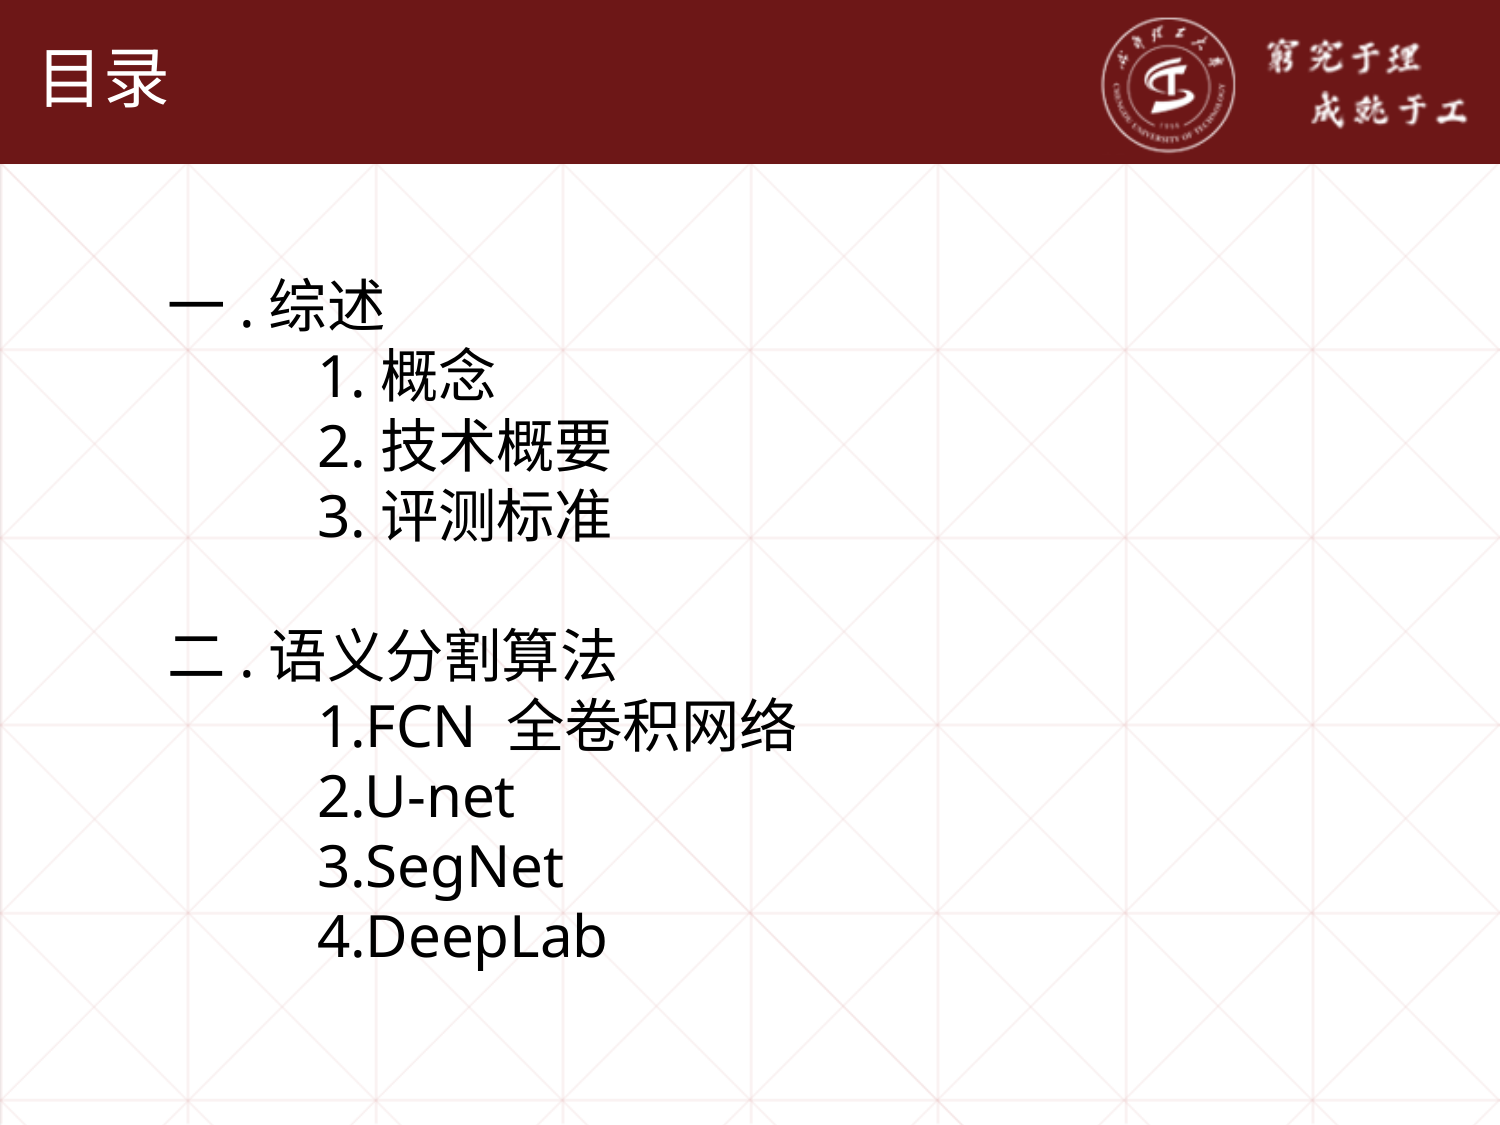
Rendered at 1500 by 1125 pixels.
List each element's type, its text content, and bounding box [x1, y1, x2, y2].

title 目录 [21, 10, 1100, 153]
picture [0, 0, 1500, 1125]
text_box 一.综述 1.概念 2.技术概要 3.评测标准 二.语义分割算法 1.FCN 全卷积网络 2.U-net 3.SegNet 4.DeepLab [152, 261, 1320, 977]
